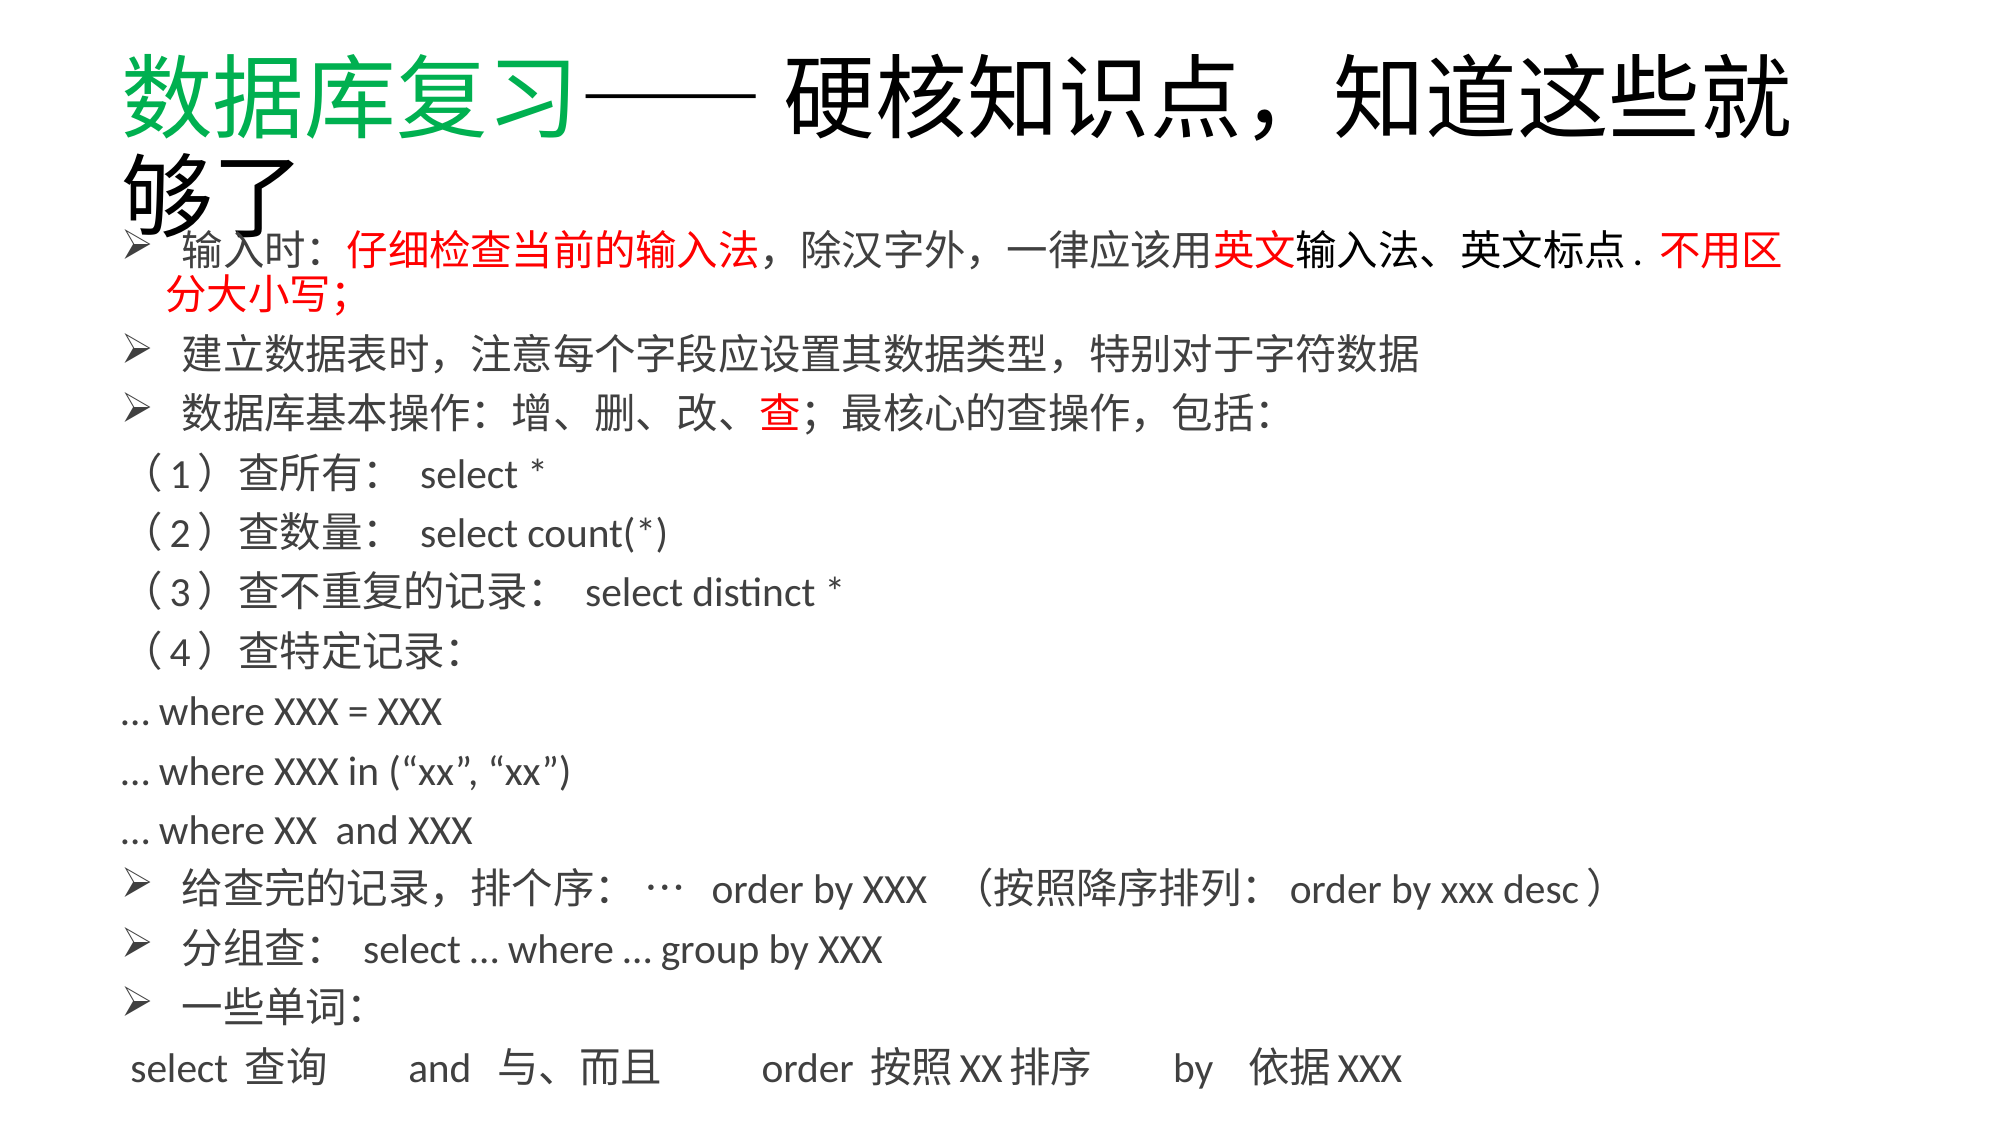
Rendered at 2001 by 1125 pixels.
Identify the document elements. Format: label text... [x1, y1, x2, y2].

title 数据库复习—— 硬核知识点，知道这些就够了 [106, 42, 1832, 221]
list 输入时：仔细检查当前的输入法，除汉字外，一律应该用英文输入法、英文标点. 不用区分大小写； 建立数据表时，注意每个字段应设置其数据类型，特别对于字符数据 数据库基本操作：增、删、改、查；最核心的查操作，包括： （1）查所有： select * （2）查数量： select count(*) （3）查不重复的记录： select distinct * （4）查特定记录： … where XXX = XXX … where XXX in (“xx”, “xx”) … where XX and XXX 给查完的记录，排个序： … order by XXX （按照降序排列：order by xxx desc） 分组查： select … where … group by XXX 一些单词： select 查询 and 与、而且 order 按照XX排序 by 依据XXX [106, 221, 1832, 1100]
